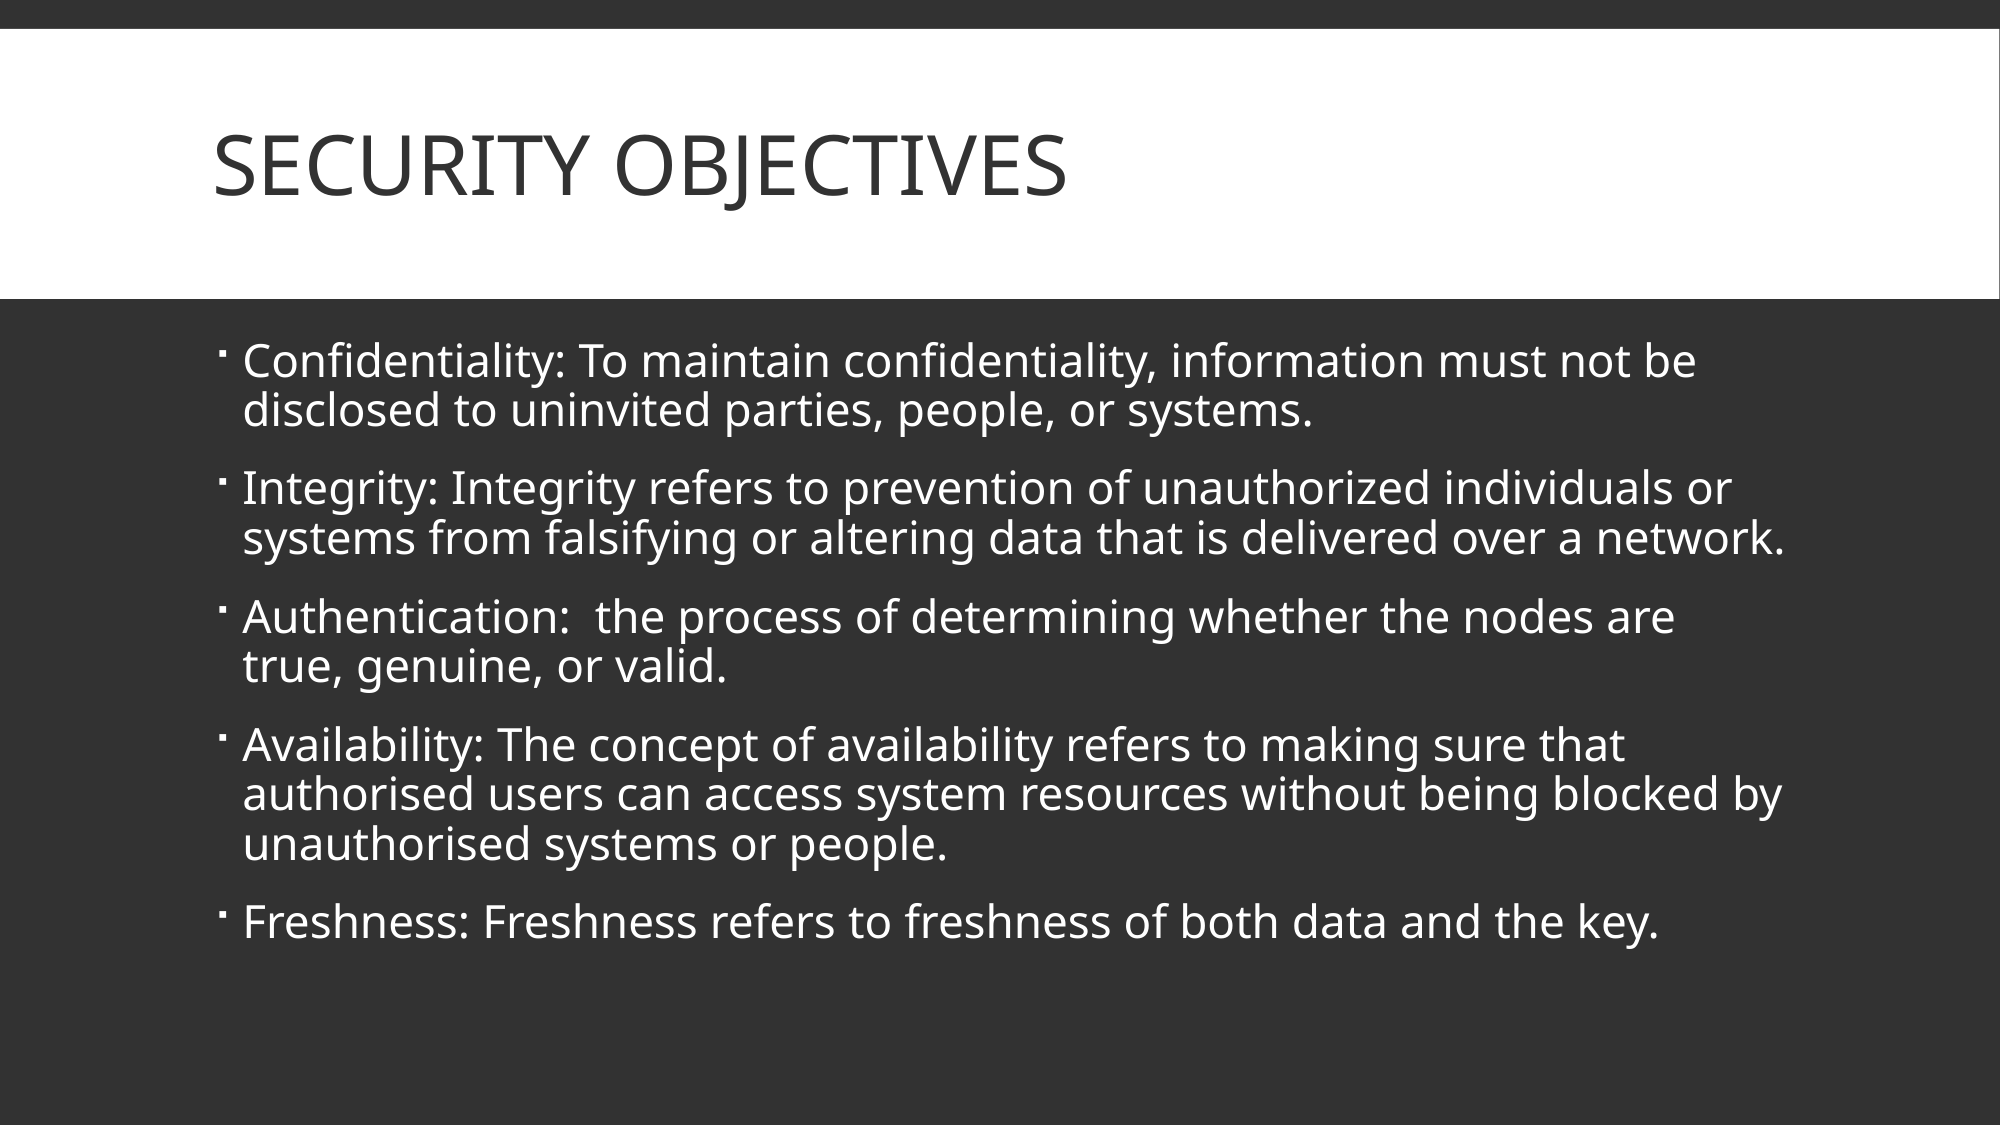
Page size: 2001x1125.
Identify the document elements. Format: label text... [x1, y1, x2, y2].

title Security Objectives [197, 46, 1803, 295]
list Confidentiality: To maintain confidentiality, information must not be disclosed to uninvited parties, people, or systems. Integrity: Integrity refers to prevention of unauthorized individuals or systems from falsifying or altering data that is delivered over a network. Authentication: the process of determining whether the nodes are true, genuine, or valid. Availability: The concept of availability refers to making sure that authorised users can access system resources without being blocked by unauthorised systems or people. Freshness: Freshness refers to freshness of both data and the key. [197, 329, 1803, 1020]
